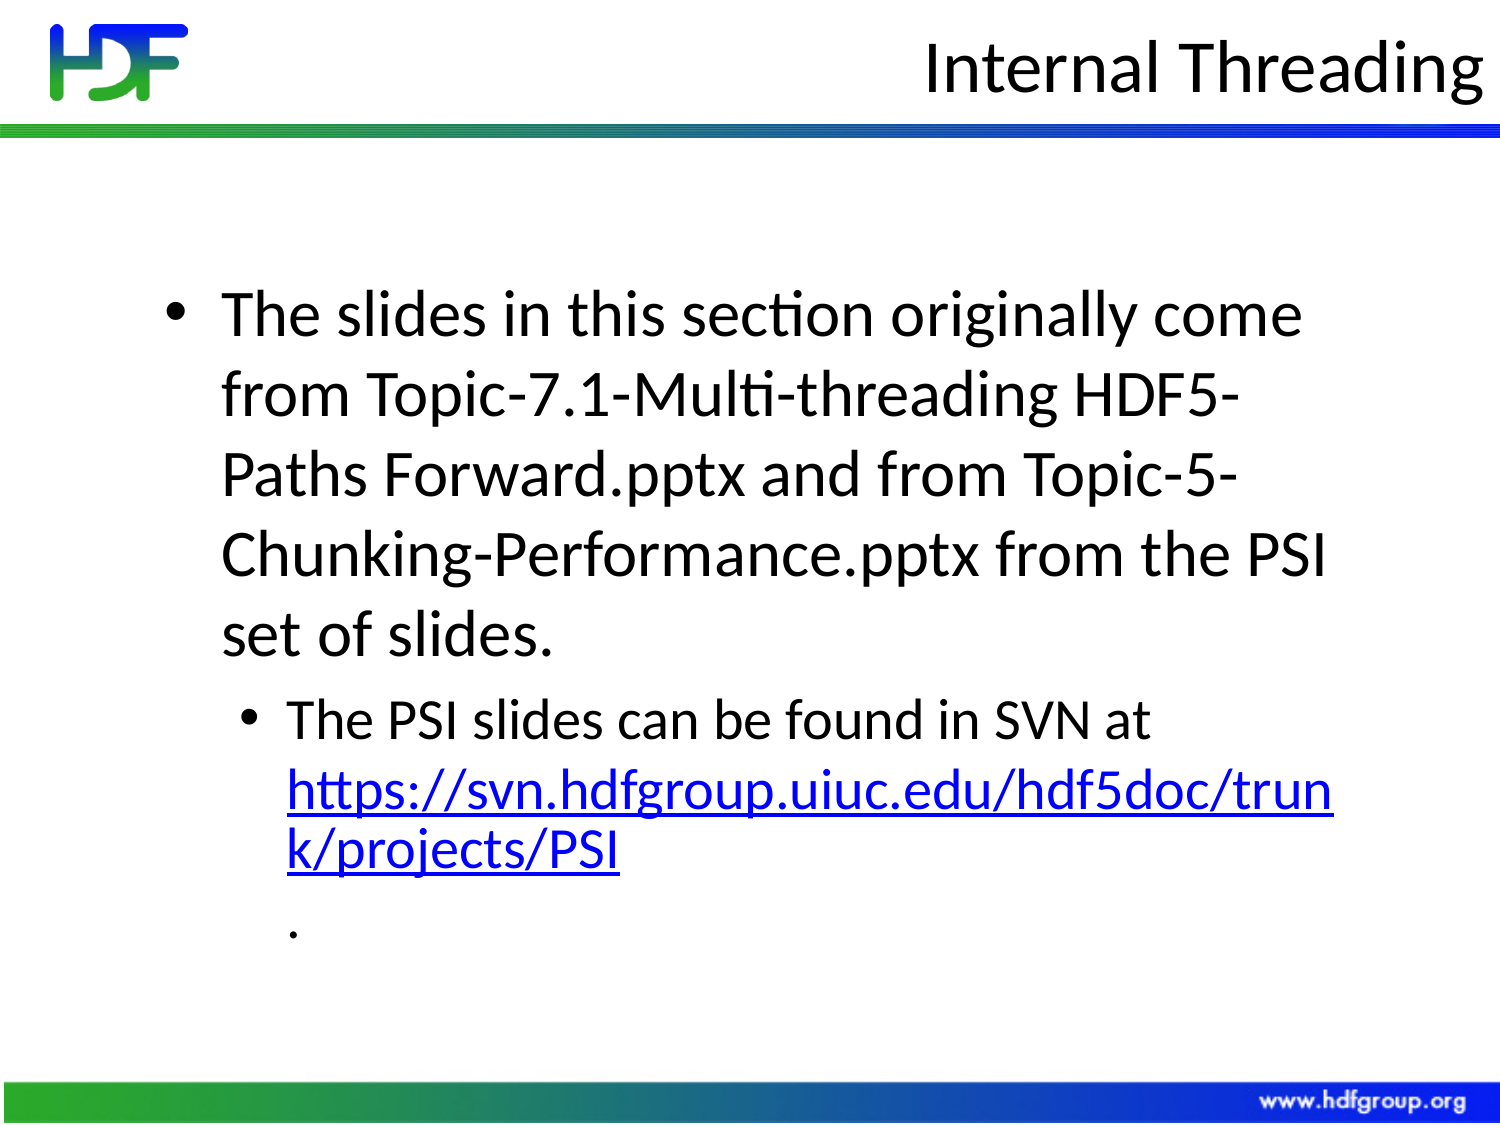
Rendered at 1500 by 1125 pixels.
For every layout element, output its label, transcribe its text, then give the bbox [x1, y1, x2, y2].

picture [0, 0, 1500, 1123]
list The slides in this section originally come from Topic-7.1-Multi-threading HDF5-Paths Forward.pptx and from Topic-5-Chunking-Performance.pptx from the PSI set of slides. The PSI slides can be found in SVN at https://svn.hdfgroup.uiuc.edu/hdf5doc/trunk/projects/PSI. [150, 262, 1350, 1013]
title Internal Threading [212, 0, 1500, 125]
